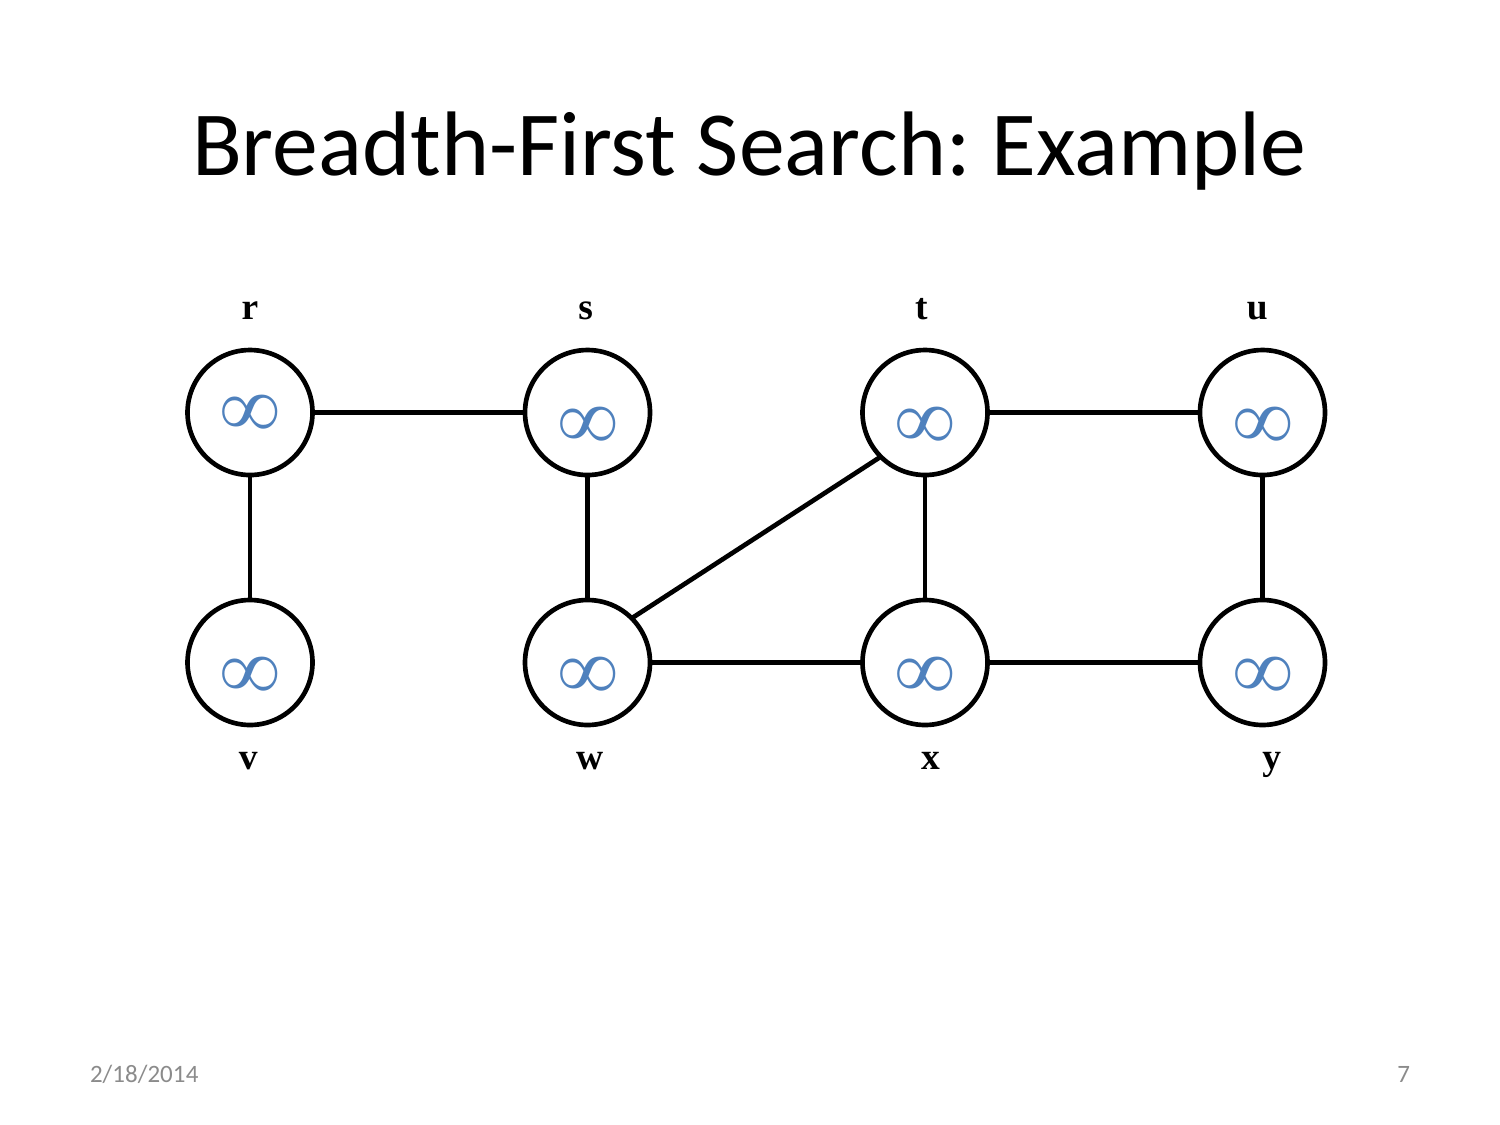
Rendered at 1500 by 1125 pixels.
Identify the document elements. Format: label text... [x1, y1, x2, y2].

text_box w [561, 724, 618, 785]
text_box s [563, 274, 608, 335]
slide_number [75, 1042, 425, 1103]
text_box  [1200, 600, 1326, 724]
text_box  [187, 600, 313, 724]
slide_number 7 [1074, 1042, 1425, 1103]
text_box v [223, 724, 273, 785]
title Breadth-First Search: Example [75, 45, 1425, 233]
text_box  [187, 350, 313, 475]
text_box t [900, 274, 943, 335]
text_box  [525, 600, 650, 724]
text_box  [1200, 350, 1326, 475]
text_box y [1247, 724, 1296, 785]
text_box x [906, 724, 955, 785]
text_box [631, 458, 881, 617]
text_box r [226, 274, 274, 335]
text_box u [1231, 274, 1283, 335]
text_box  [862, 600, 988, 724]
text_box  [525, 350, 651, 475]
text_box  [862, 350, 988, 475]
